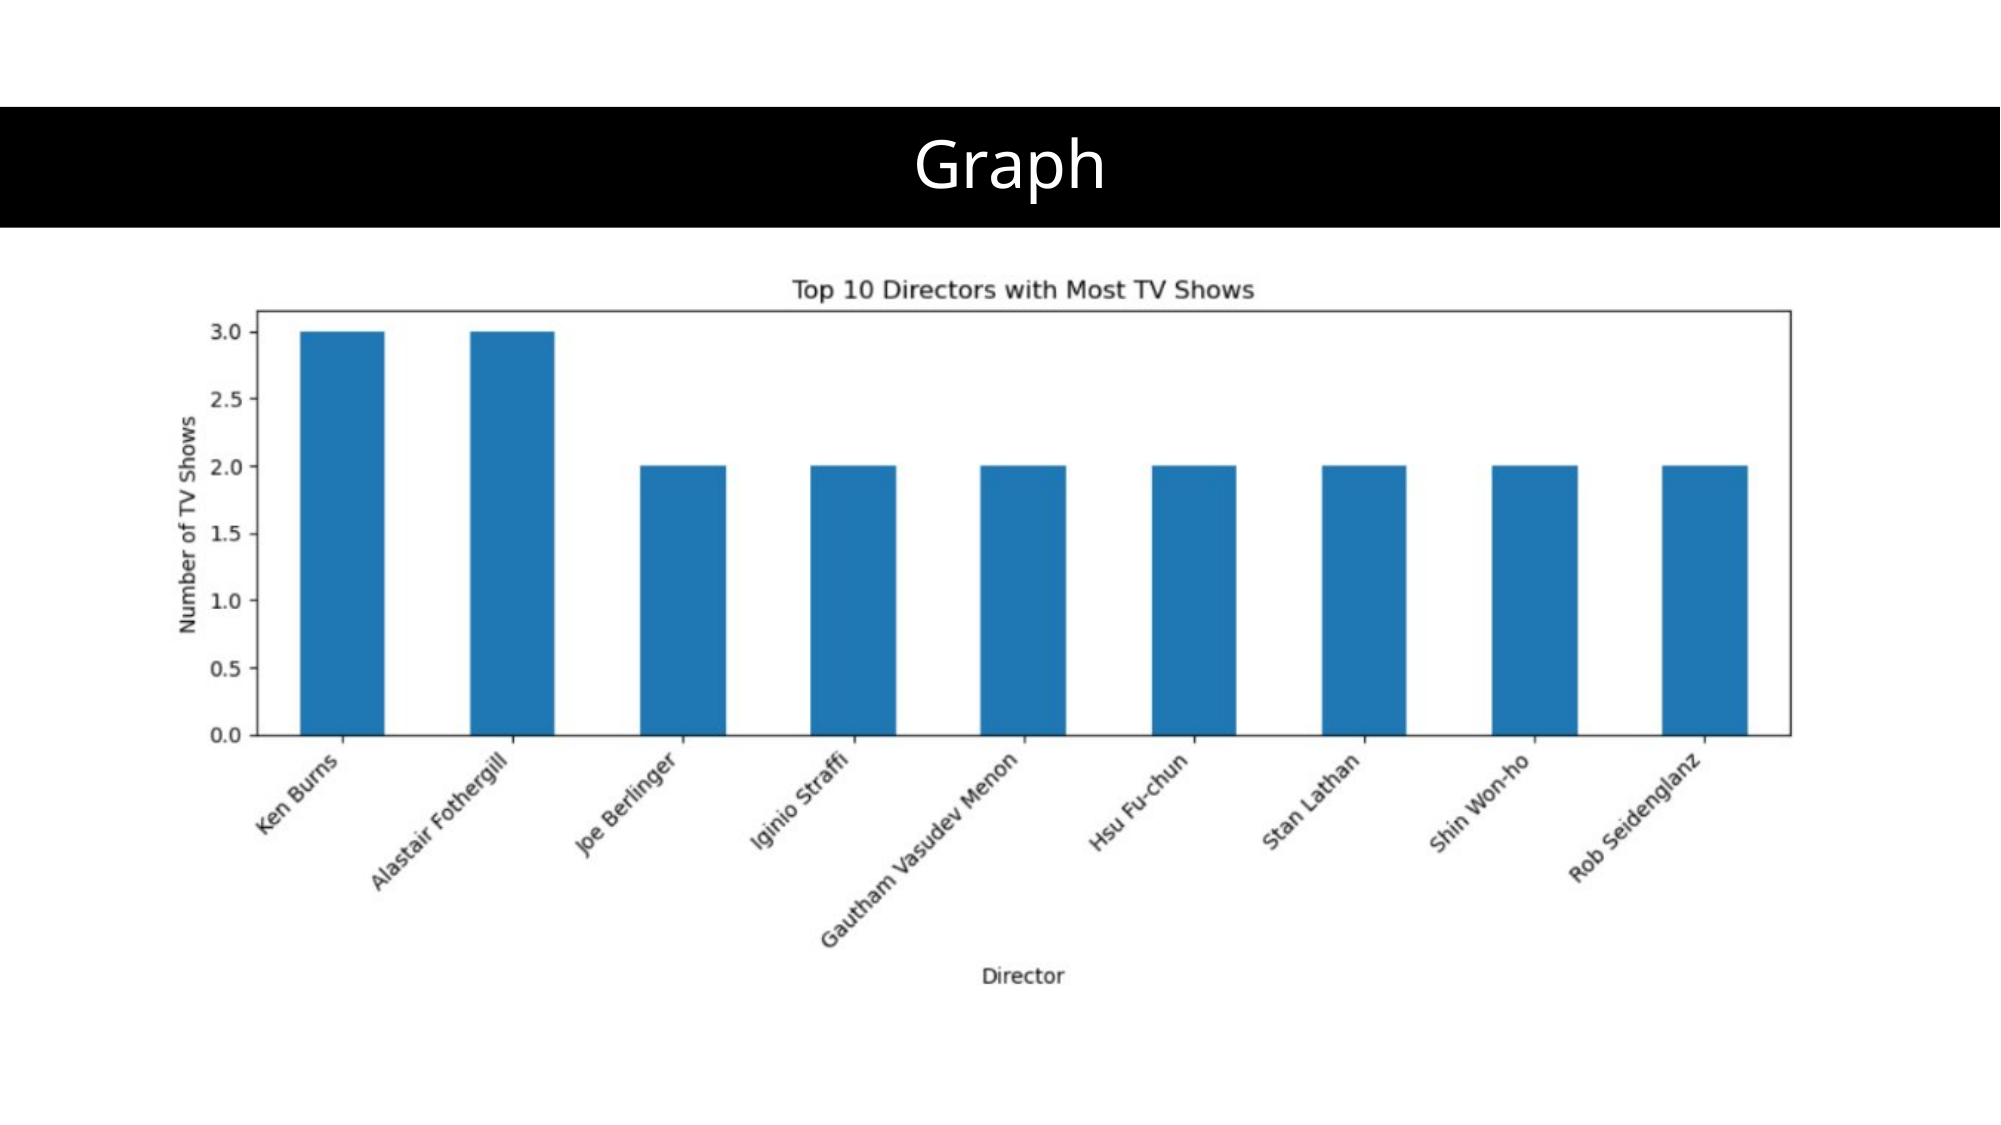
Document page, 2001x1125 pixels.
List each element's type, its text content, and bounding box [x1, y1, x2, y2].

text_box [0, 105, 2000, 229]
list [170, 274, 1829, 997]
title Graph [91, 105, 1931, 228]
